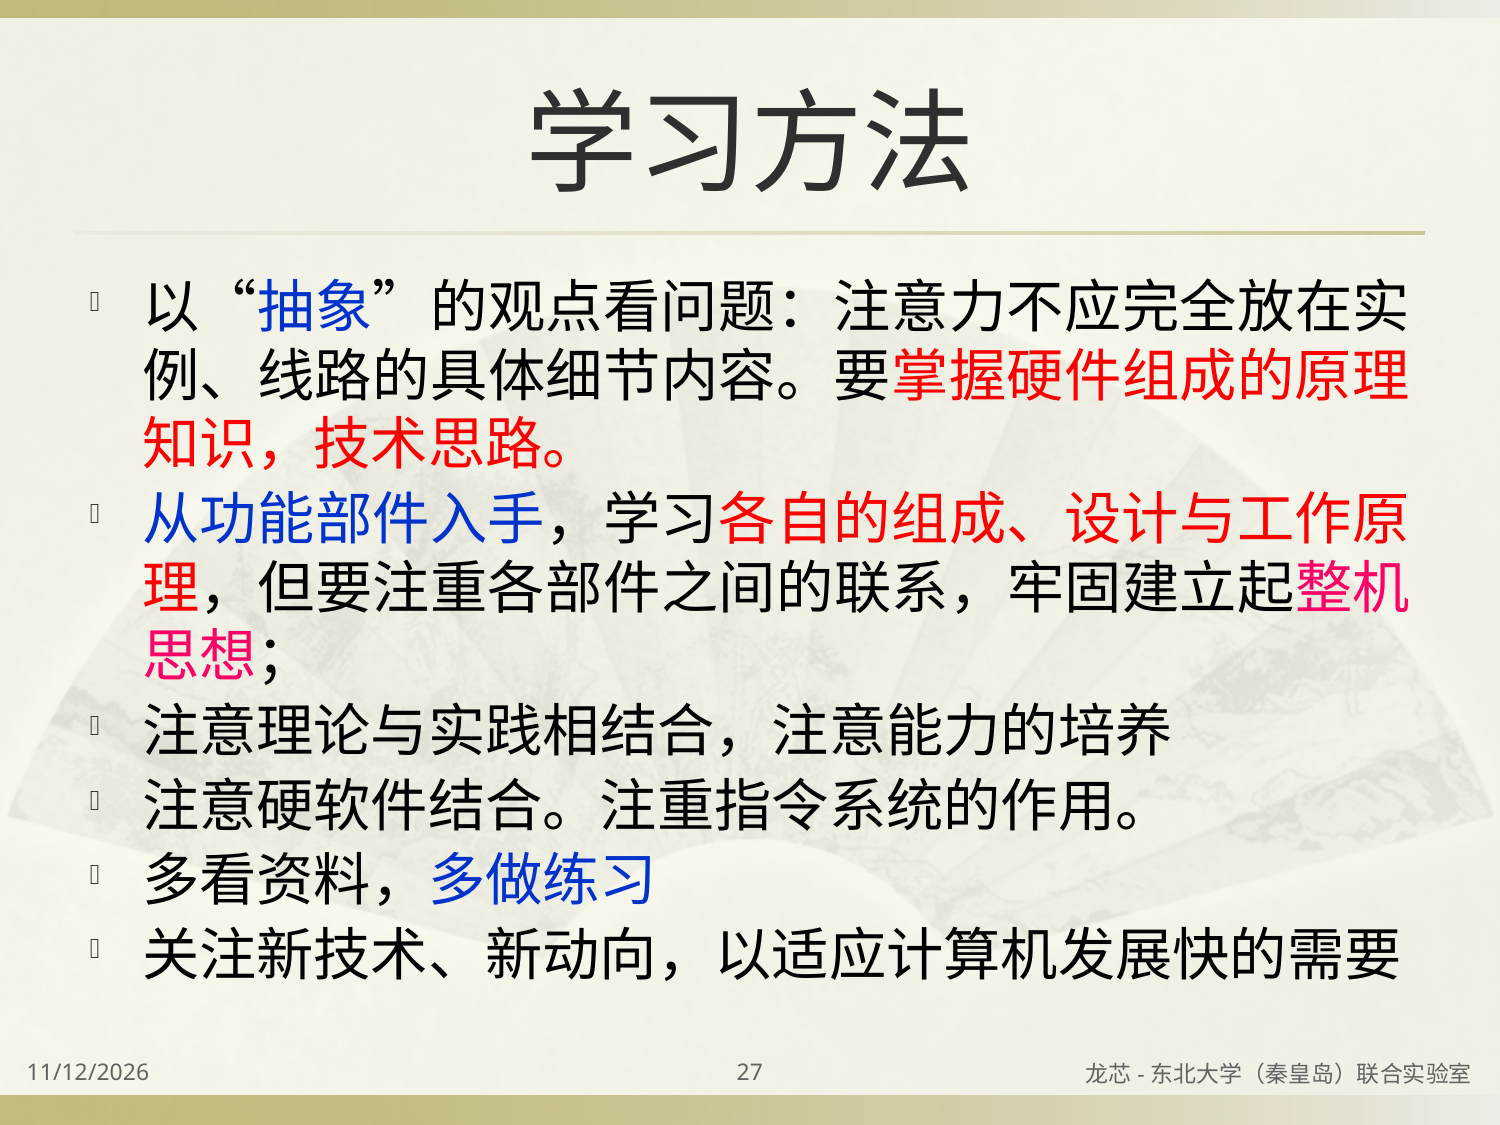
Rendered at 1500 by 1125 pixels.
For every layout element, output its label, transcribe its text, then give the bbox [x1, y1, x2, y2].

footer 龙芯-东北大学（秦皇岛）联合实验室 [874, 1050, 1487, 1097]
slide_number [11, 1050, 537, 1097]
slide_number 27 [675, 1050, 825, 1097]
title 学习方法 [75, 45, 1425, 233]
list 以“抽象”的观点看问题：注意力不应完全放在实例、线路的具体细节内容。要掌握硬件组成的原理知识，技术思路。 从功能部件入手，学习各自的组成、设计与工作原理，但要注重各部件之间的联系，牢固建立起整机思想； 注意理论与实践相结合，注意能力的培养 注意硬软件结合。注重指令系统的作用。 多看资料，多做练习 关注新技术、新动向，以适应计算机发展快的需要 [75, 262, 1425, 1032]
